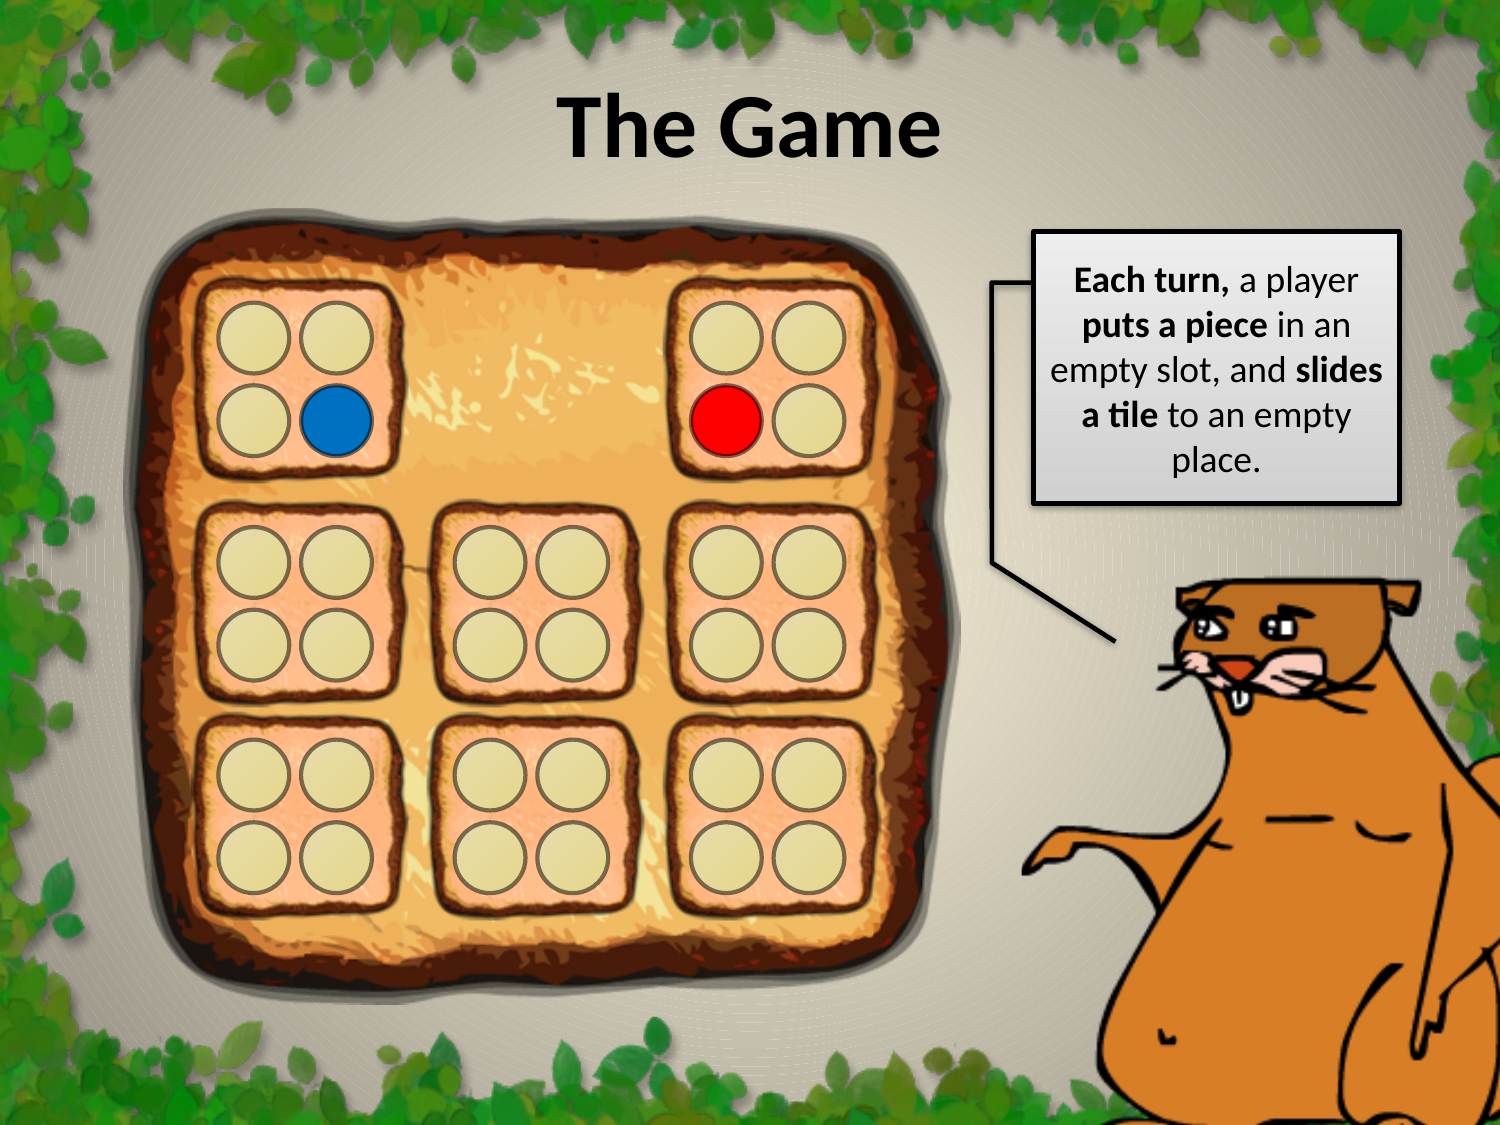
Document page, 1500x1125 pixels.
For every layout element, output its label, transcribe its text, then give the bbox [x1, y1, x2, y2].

text_box Each turn, a player puts a piece in an empty slot, and slides a tile to an empty place. [990, 231, 1400, 580]
picture [0, 207, 1500, 1125]
text_box The Game [0, 0, 1500, 242]
